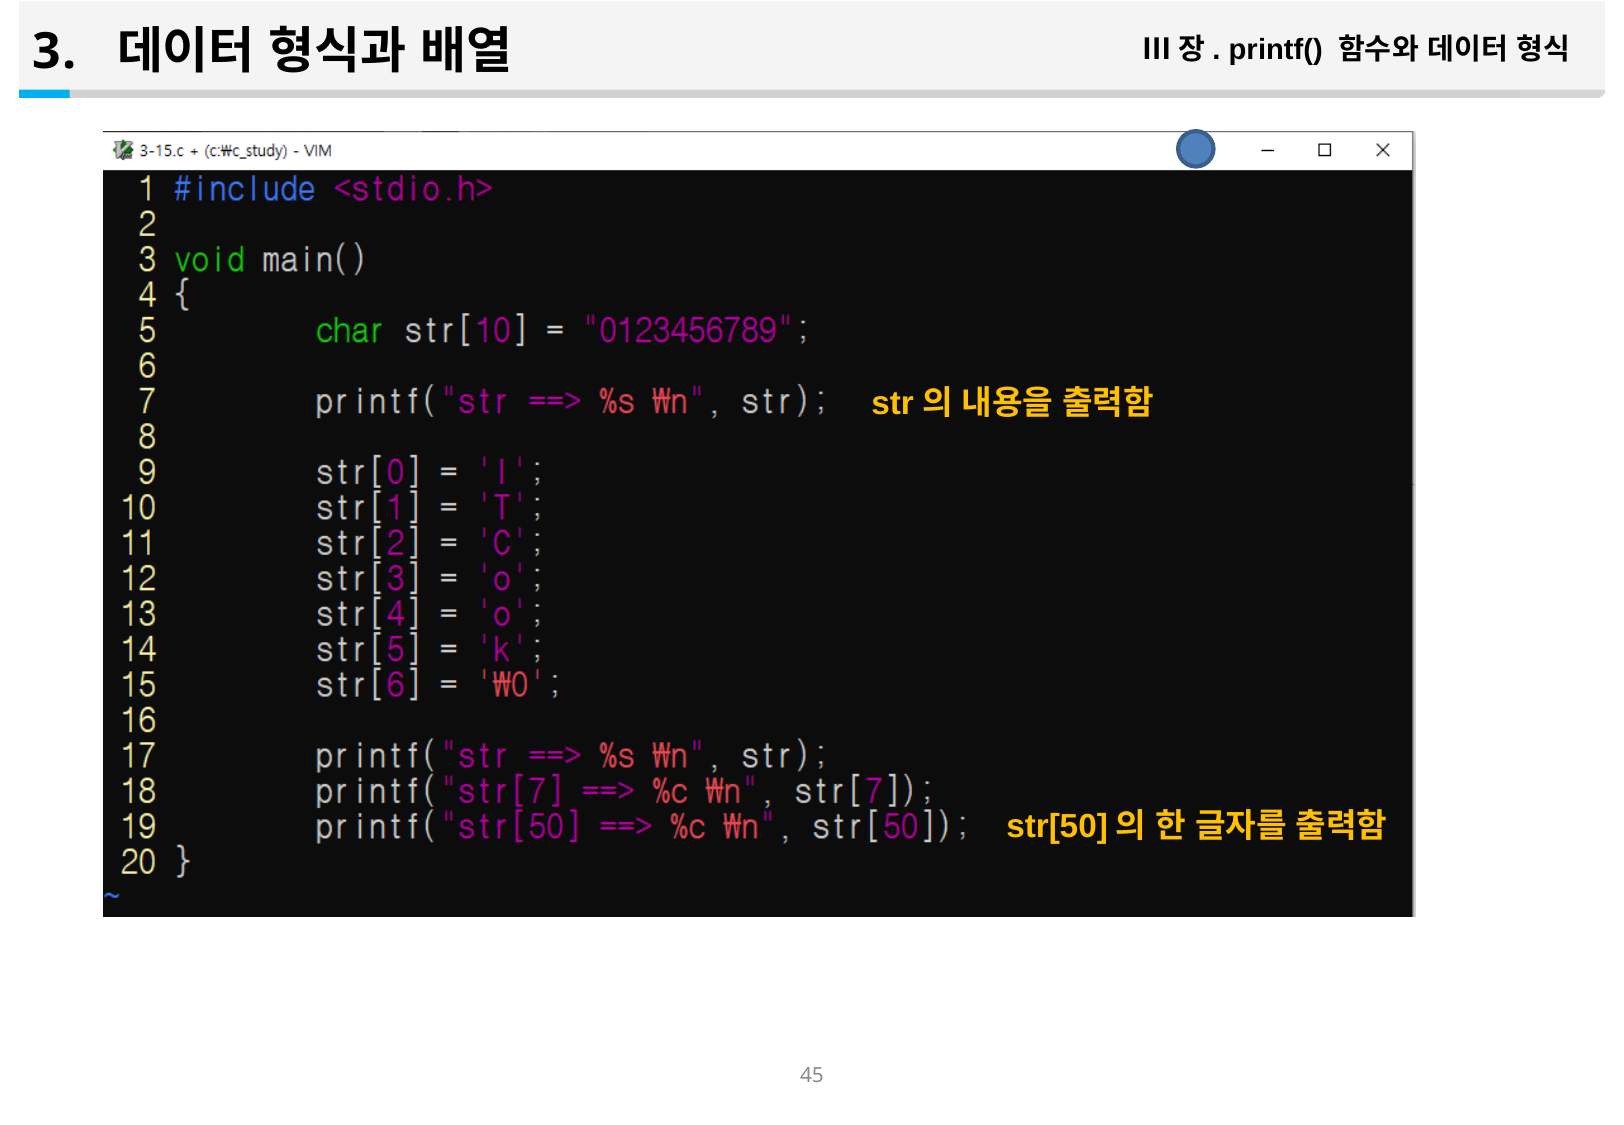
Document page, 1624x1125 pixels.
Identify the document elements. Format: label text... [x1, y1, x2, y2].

picture [102, 130, 1416, 918]
list 데이터 형식과 배열 [17, 11, 1167, 85]
picture [19, 1, 1605, 98]
text_box Ⅲ장. printf() 함수와 데이터 형식 [1127, 22, 1594, 73]
slide_number 44 [622, 1045, 1002, 1106]
